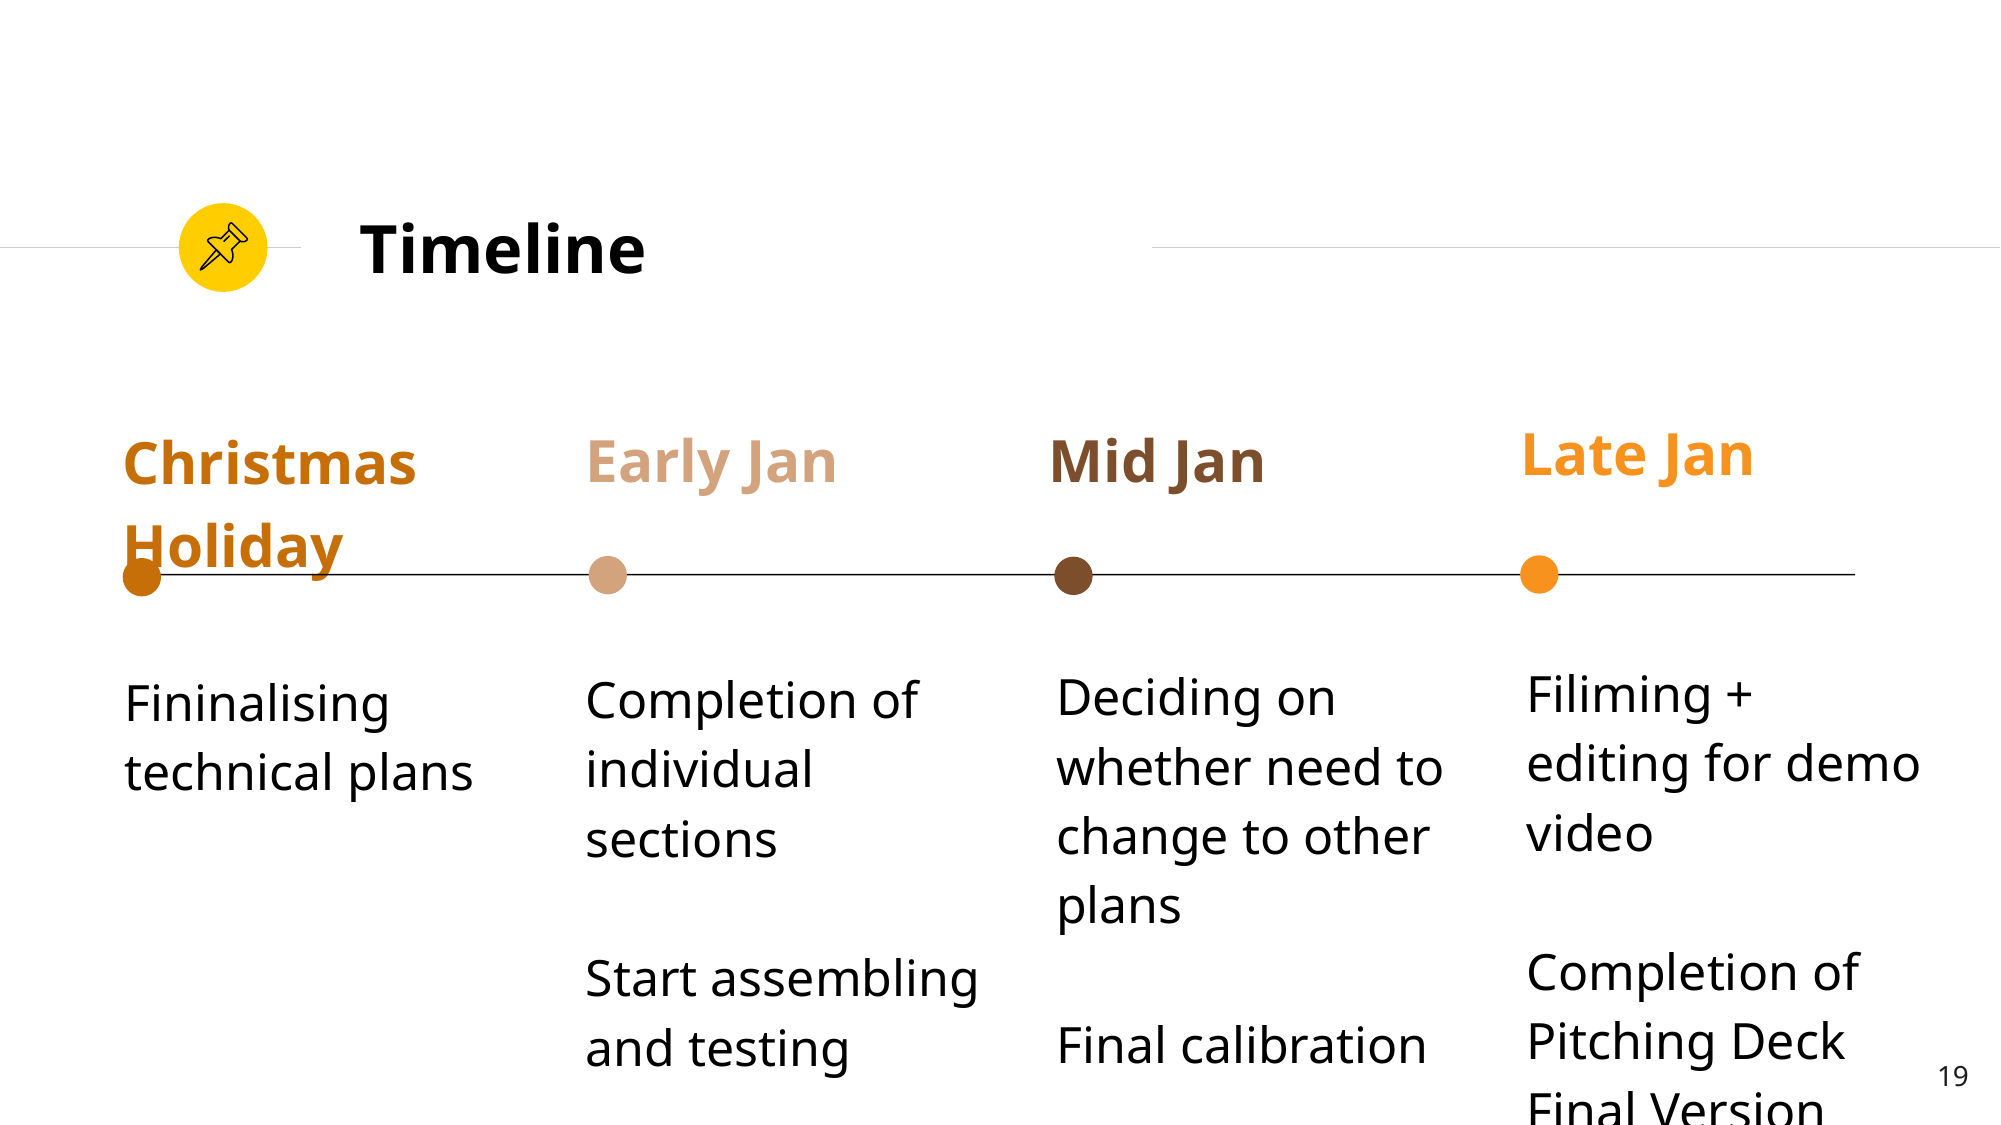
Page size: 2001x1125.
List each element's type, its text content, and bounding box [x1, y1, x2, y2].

title Timeline [339, 198, 1597, 295]
text_box Completion of individual sections Start assembling and testing [585, 805, 988, 1077]
slide_number ‹#› [1929, 1038, 1989, 1125]
text_box Filiming + editing for demo video Completion of Pitching Deck Final Version [1526, 652, 1929, 1125]
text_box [122, 404, 1886, 794]
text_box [200, 222, 248, 271]
text_box Deciding on whether need to change to other plans Final calibration [1056, 805, 1459, 1074]
